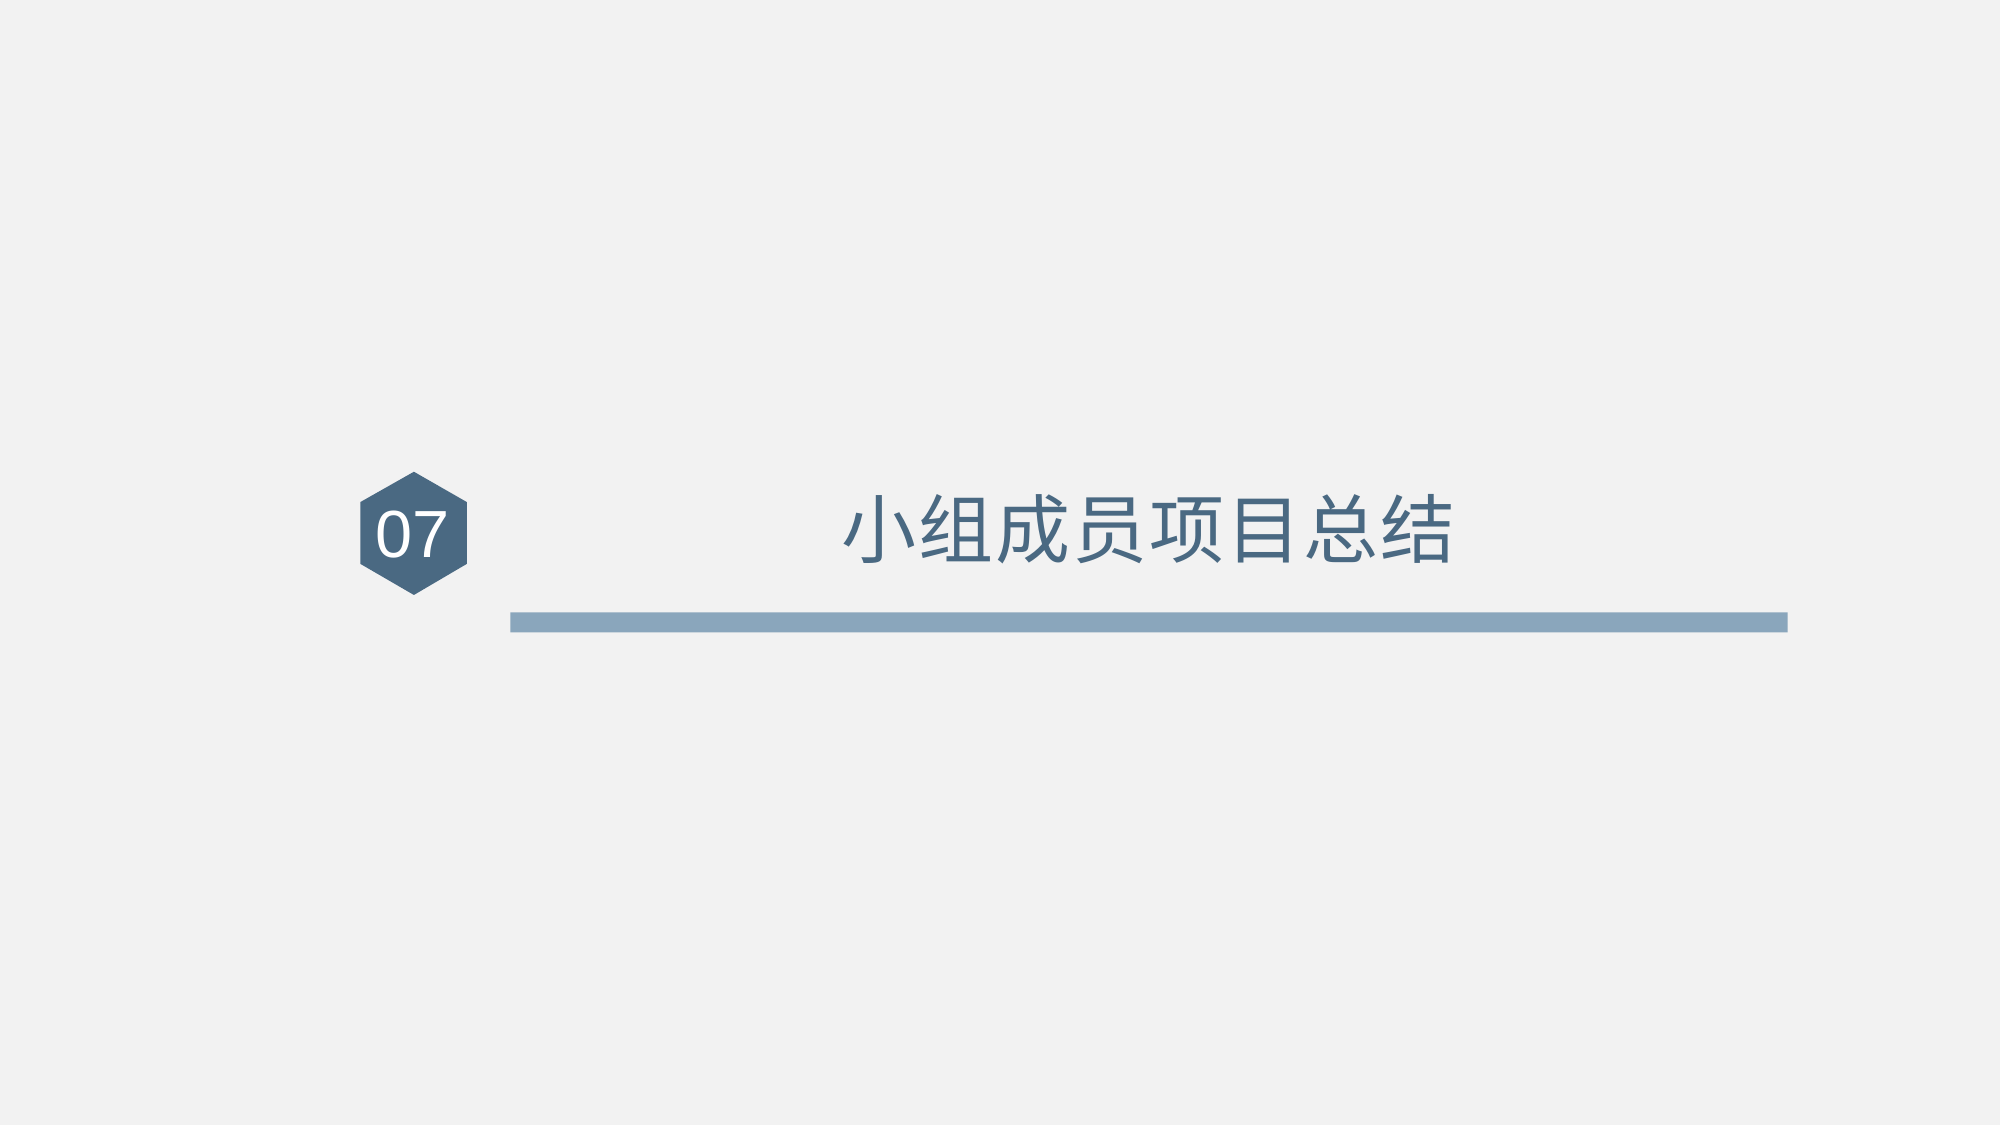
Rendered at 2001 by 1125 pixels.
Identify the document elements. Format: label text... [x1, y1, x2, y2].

text_box 07 [356, 483, 469, 580]
title 小组成员项目总结 [510, 434, 1788, 633]
